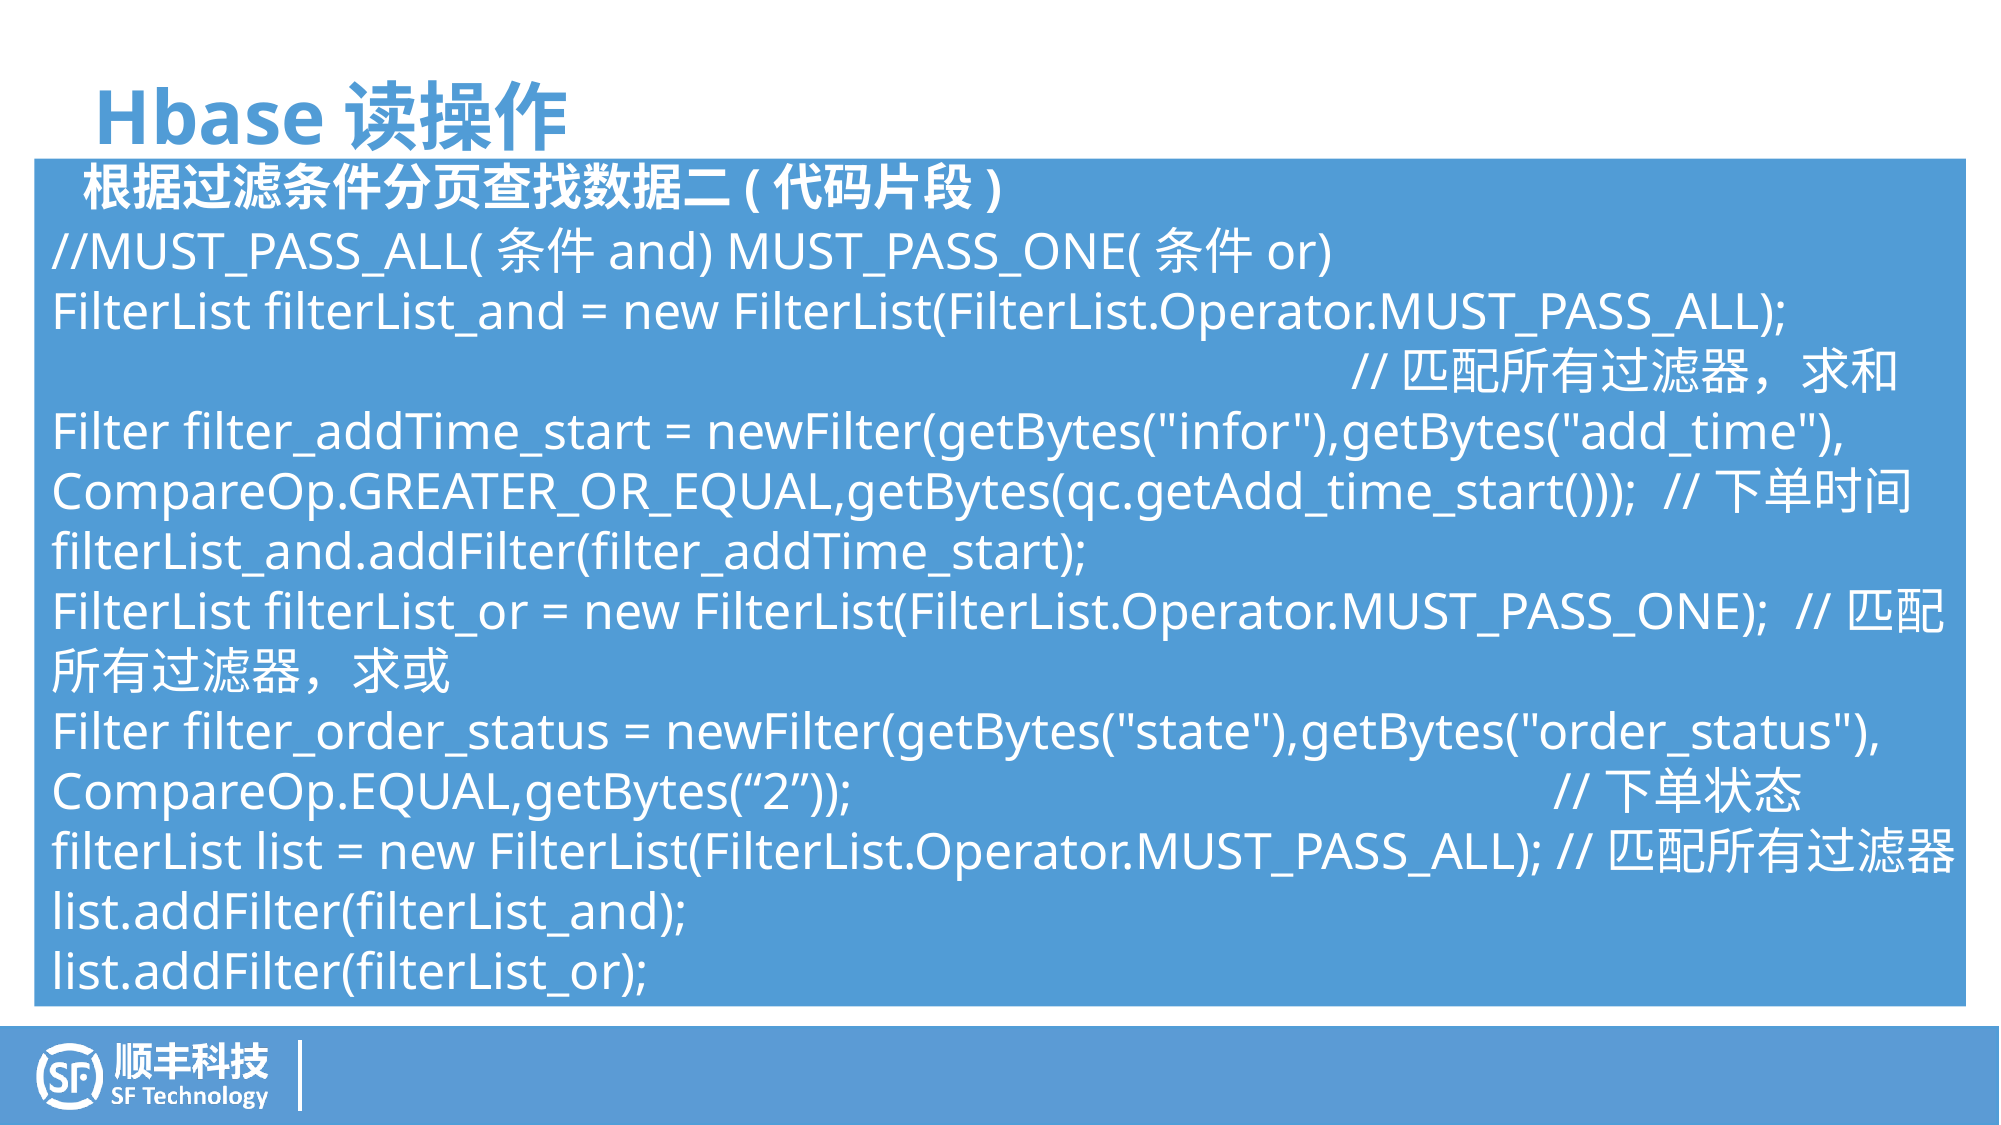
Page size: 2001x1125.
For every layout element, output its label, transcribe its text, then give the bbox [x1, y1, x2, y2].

text_box //MUST_PASS_ALL(条件and) MUST_PASS_ONE(条件or) FilterList filterList_and = new FilterList(FilterList.Operator.MUST_PASS_ALL); //匹配所有过滤器，求和 Filter filter_addTime_start = newFilter(getBytes("infor"),getBytes("add_time"), CompareOp.GREATER_OR_EQUAL,getBytes(qc.getAdd_time_start())); //下单时间 filterList_and.addFilter(filter_addTime_start); FilterList filterList_or = new FilterList(FilterList.Operator.MUST_PASS_ONE); //匹配所有过滤器，求或 Filter filter_order_status = newFilter(getBytes("state"),getBytes("order_status"), CompareOp.EQUAL,getBytes(“2”)); //下单状态 filterList list = new FilterList(FilterList.Operator.MUST_PASS_ALL); //匹配所有过滤器 list.addFilter(filterList_and); list.addFilter(filterList_or); [36, 211, 2000, 1007]
text_box Hbase读操作六 [79, 61, 650, 147]
text_box [33, 157, 1967, 1008]
text_box 根据过滤条件分页查找数据二(代码片段) [68, 147, 1100, 211]
picture [34, 1025, 292, 1125]
